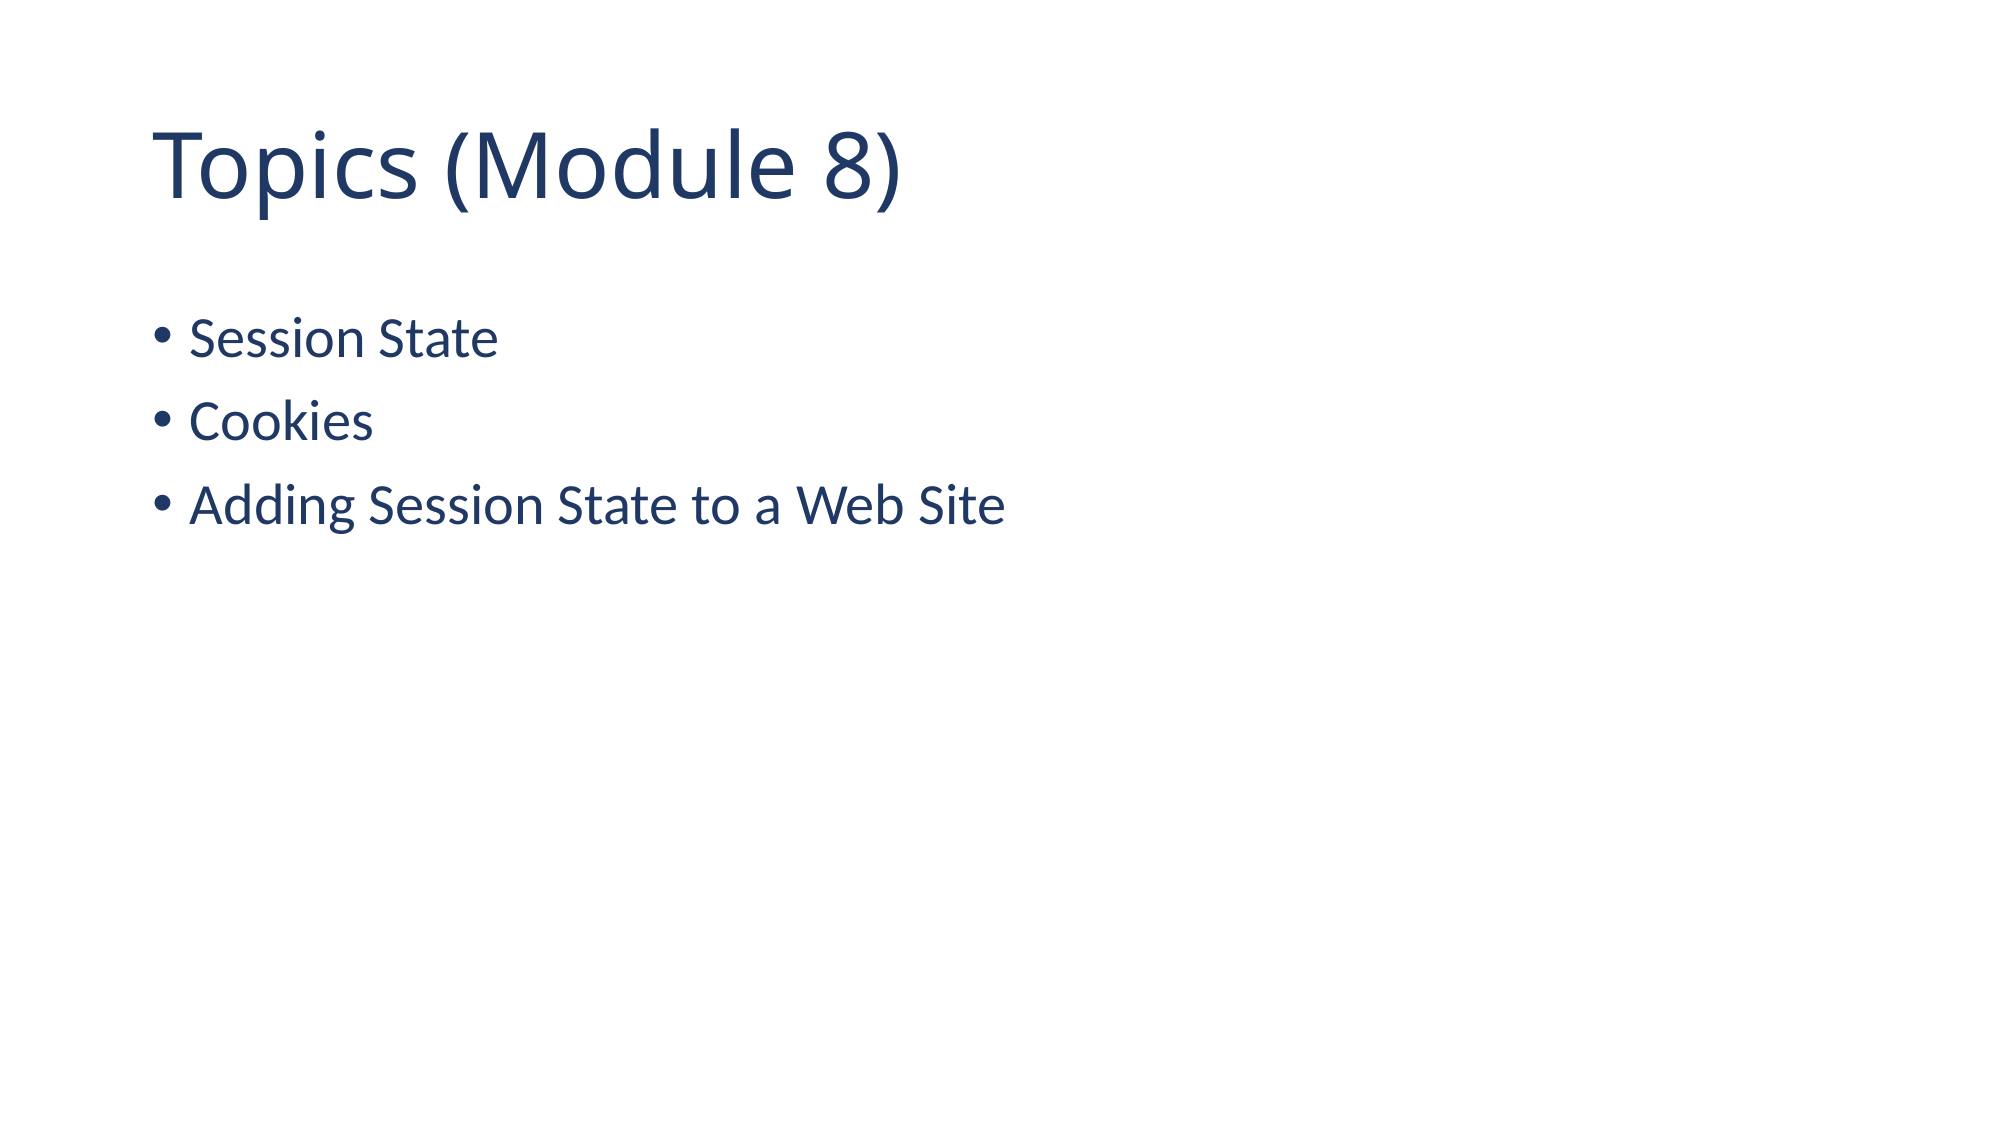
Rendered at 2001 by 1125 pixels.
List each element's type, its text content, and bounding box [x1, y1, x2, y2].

title Topics (Module 8) [137, 59, 1863, 278]
list Session State Cookies Adding Session State to a Web Site [137, 299, 1863, 1014]
